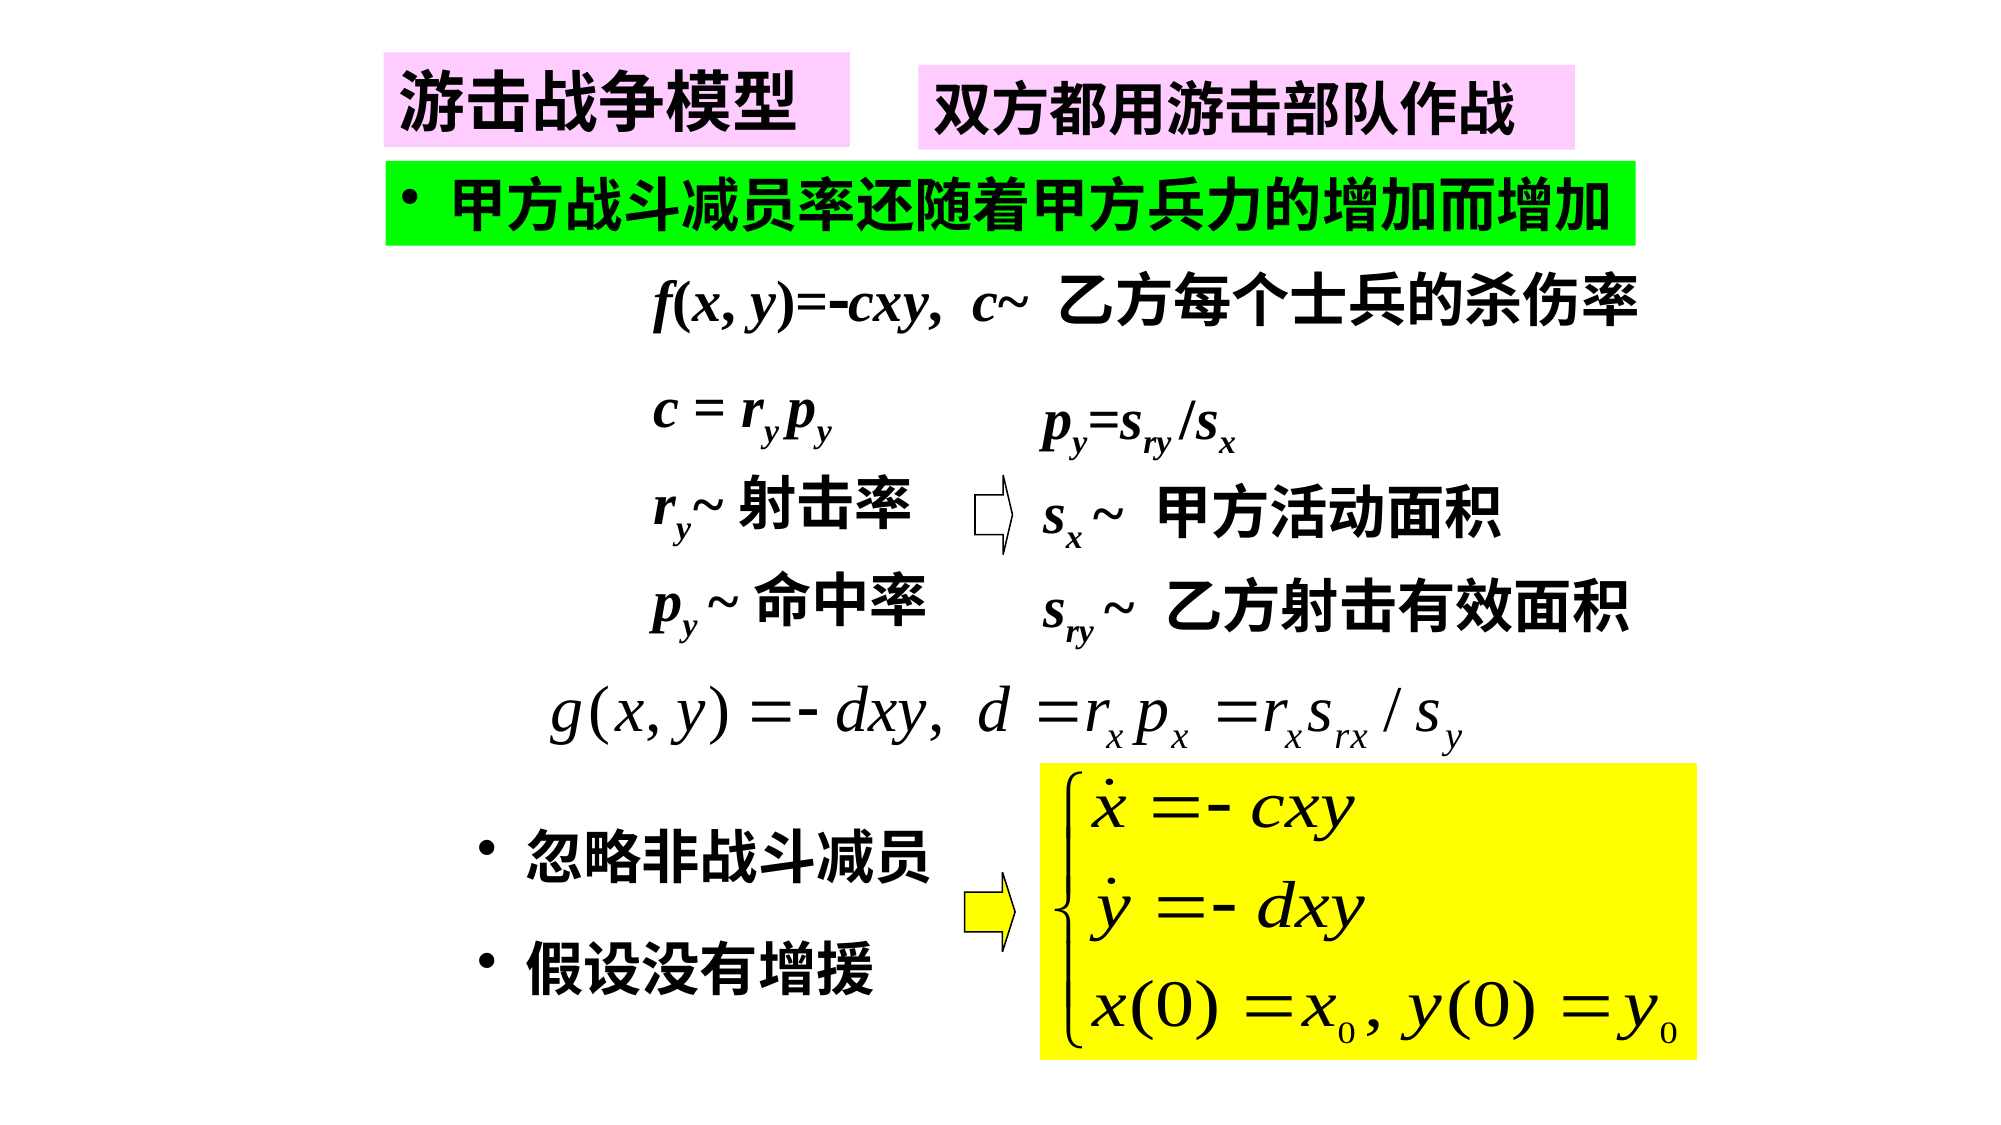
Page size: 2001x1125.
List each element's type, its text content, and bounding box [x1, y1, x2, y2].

text_box 双方都用游击部队作战 [918, 64, 1575, 150]
text_box f(x, y)=cxy, c~ 乙方每个士兵的杀伤率 [638, 255, 1726, 341]
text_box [537, 666, 1474, 770]
text_box 游击战争模型 [383, 52, 850, 147]
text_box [974, 373, 1655, 636]
text_box c = ry py ry~射击率 py ~命中率 [638, 361, 946, 651]
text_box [964, 763, 1697, 1060]
text_box 甲方战斗减员率还随着甲方兵力的增加而增加 [385, 160, 1636, 246]
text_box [462, 812, 955, 1011]
